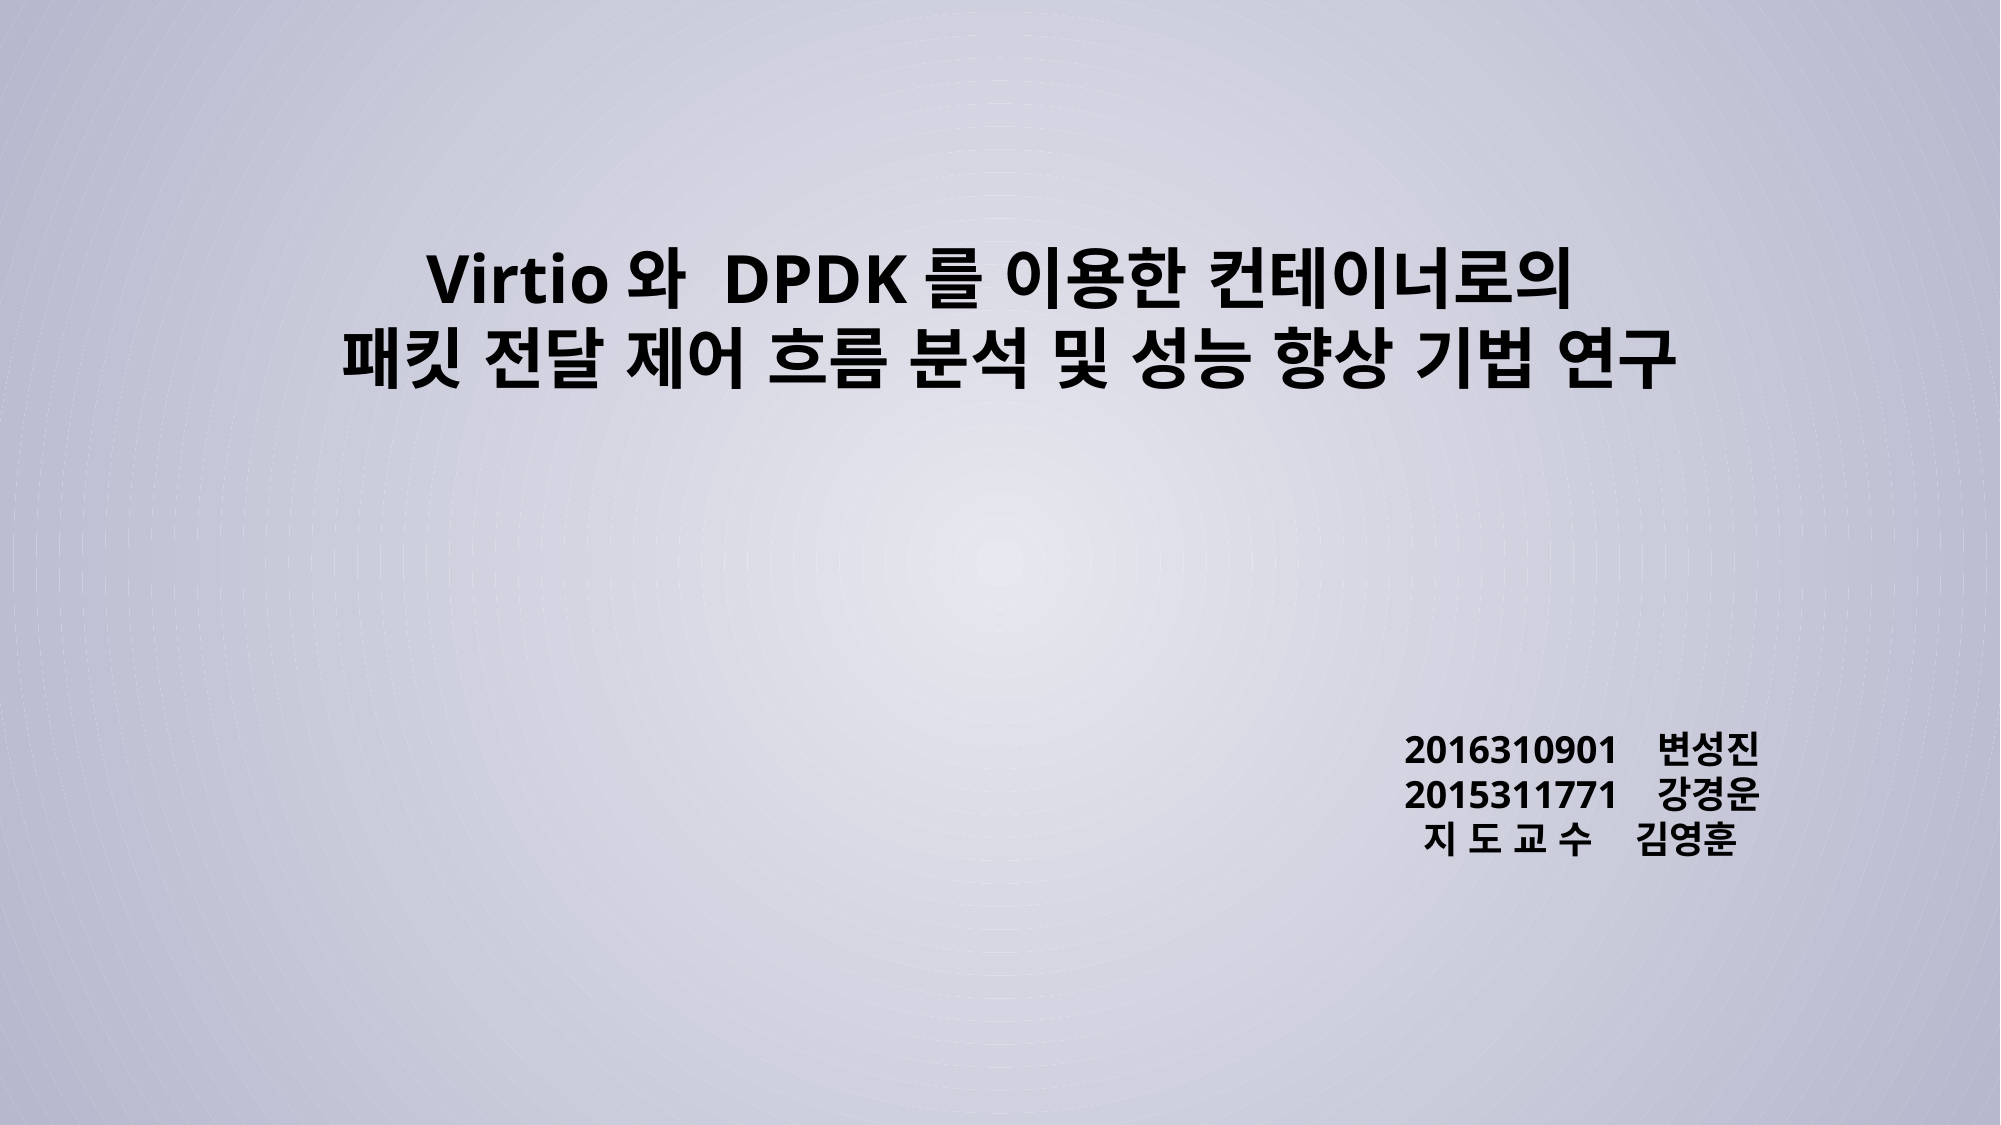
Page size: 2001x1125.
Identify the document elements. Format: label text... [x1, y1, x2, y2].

text_box 2016310901 변성진 2015311771 강경운 지 도 교 수 김영훈 [1389, 718, 1802, 869]
text_box Virtio와 DPDK를 이용한 컨테이너로의 패킷 전달 제어 흐름 분석 및 성능 향상 기법 연구 [219, 229, 1802, 404]
